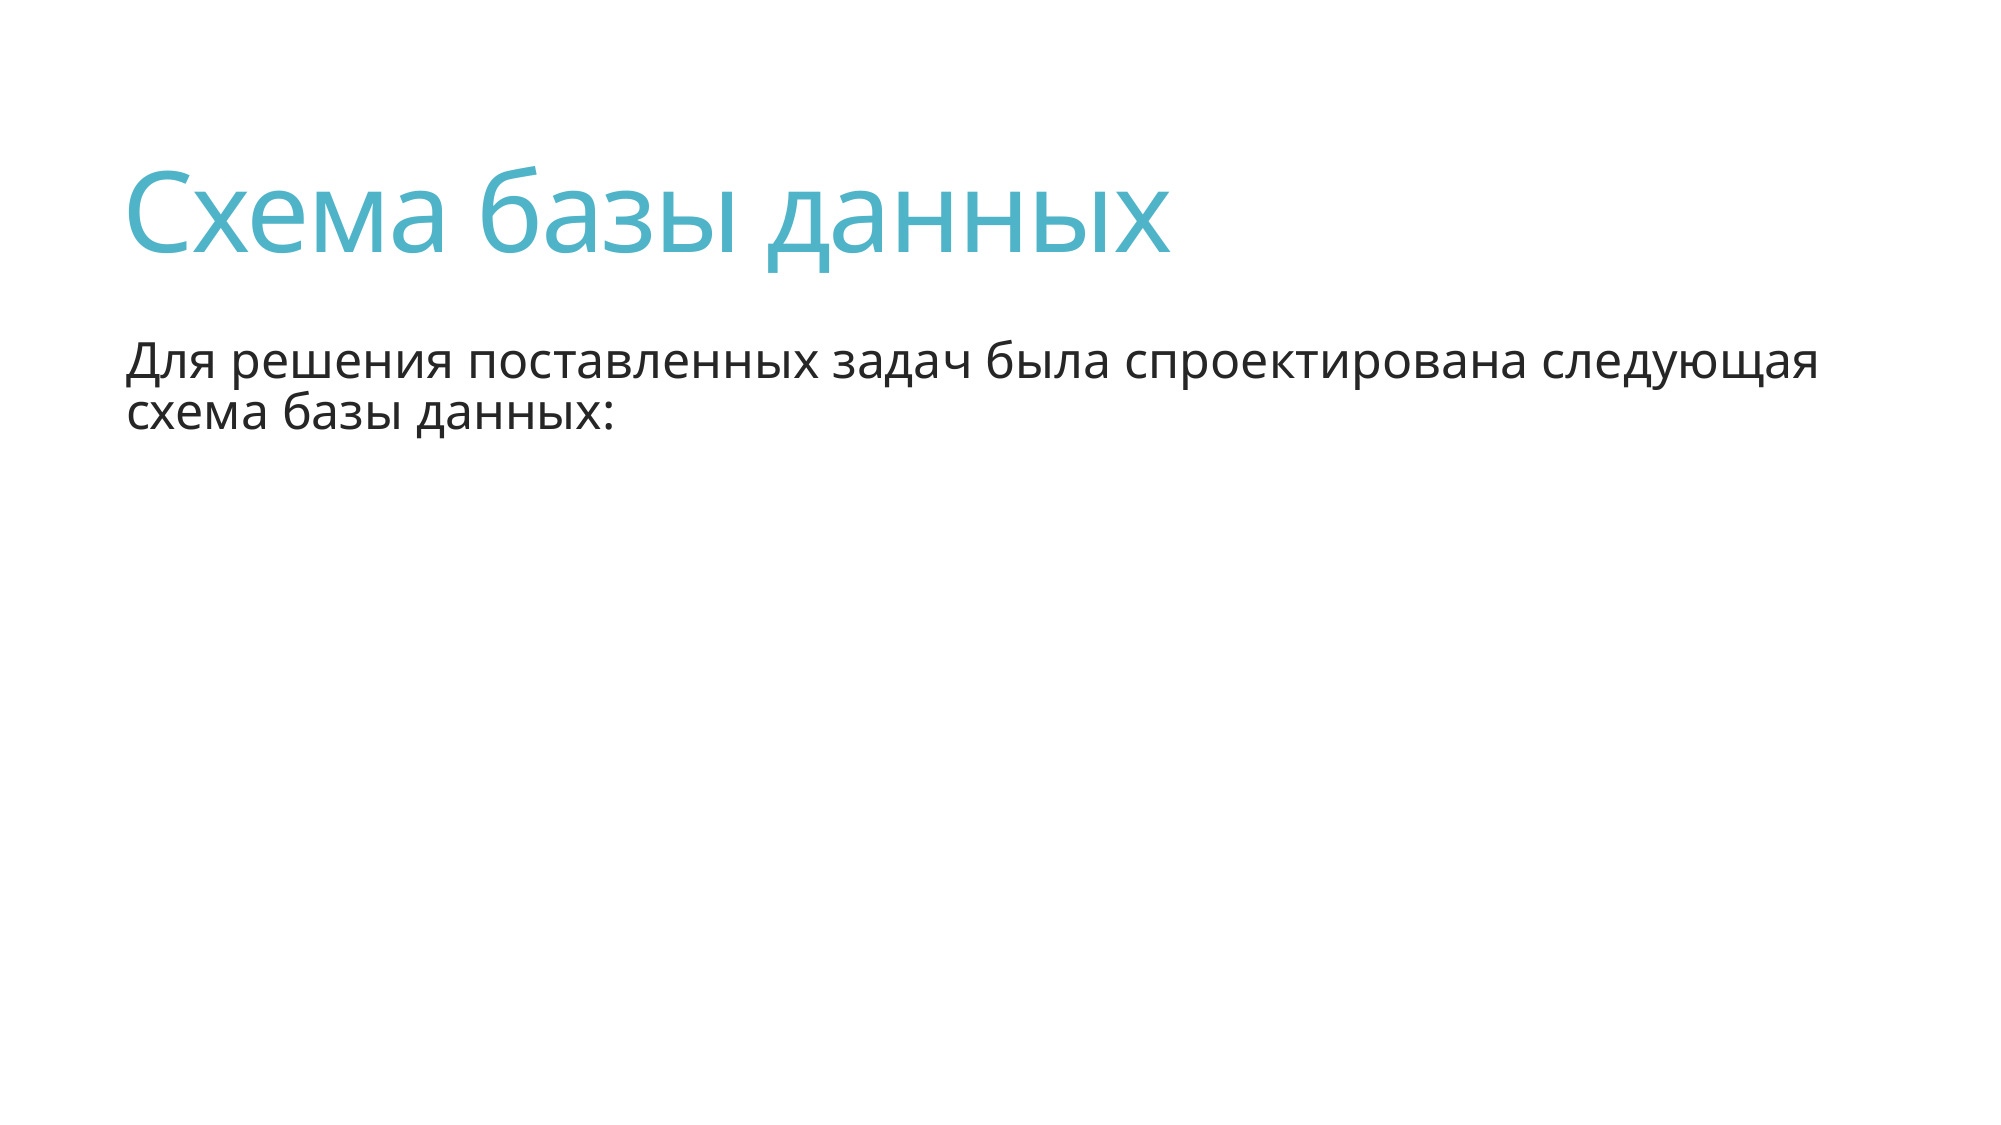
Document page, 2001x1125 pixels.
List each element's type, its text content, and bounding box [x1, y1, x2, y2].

title Схема базы данных [107, 81, 1875, 354]
list Для решения поставленных задач была спроектирована следующая схема базы данных: [111, 329, 1876, 948]
